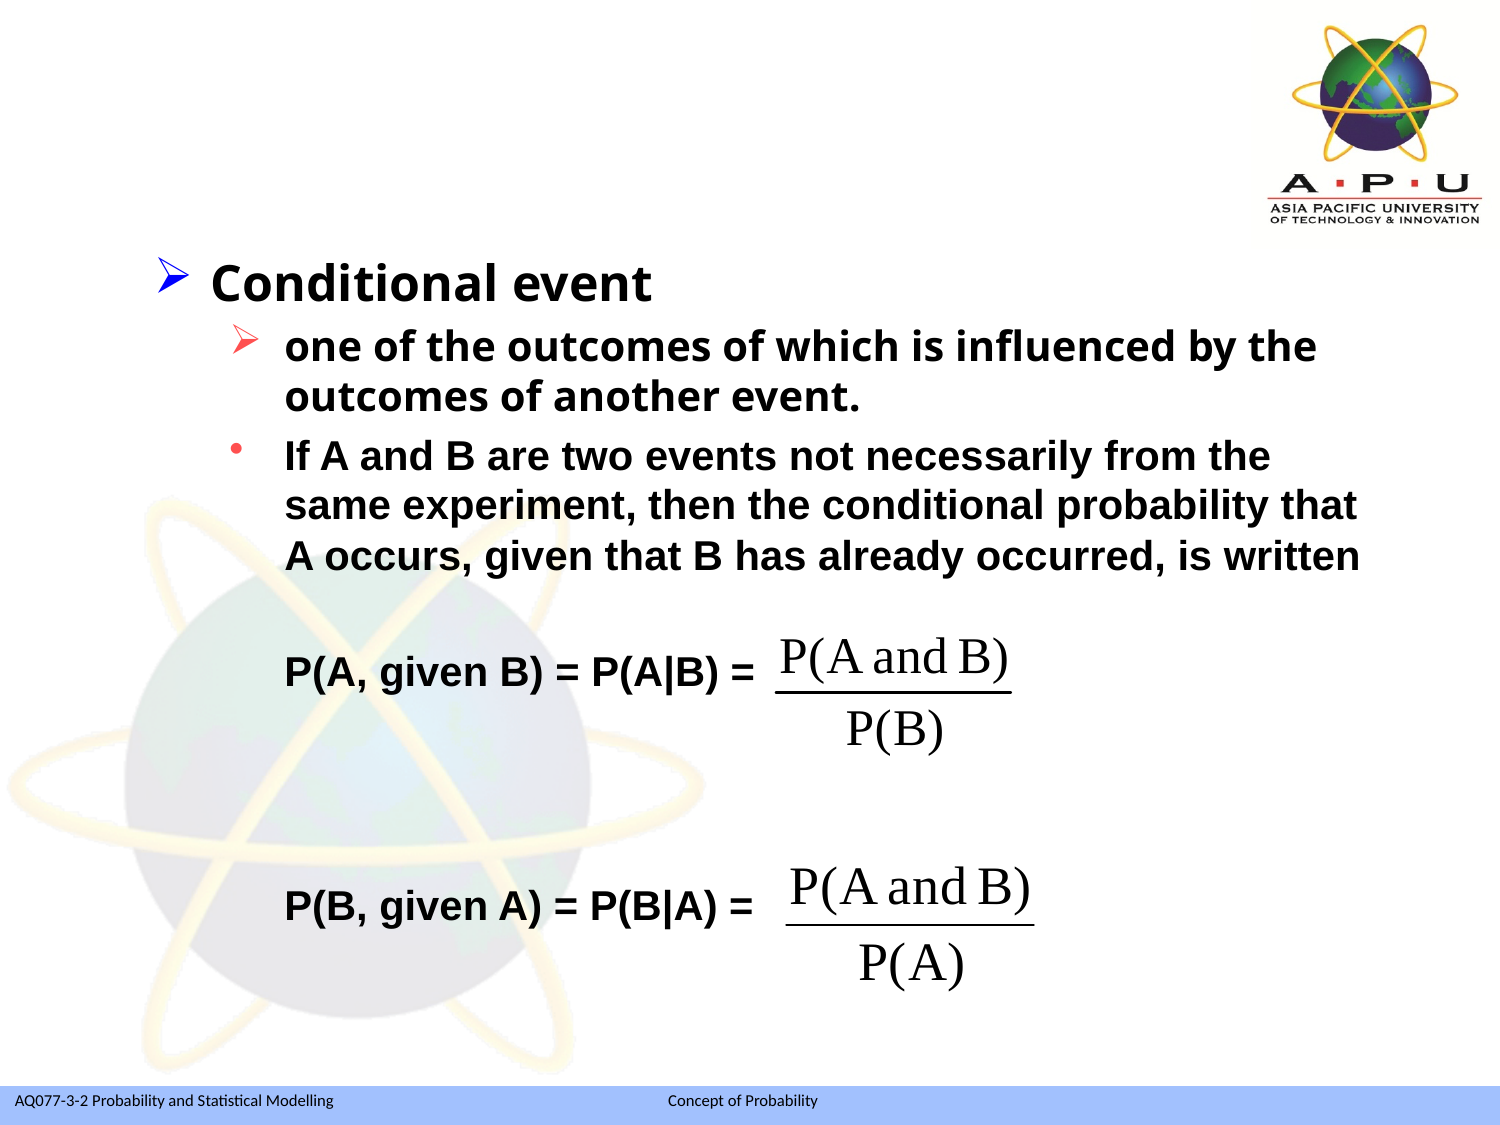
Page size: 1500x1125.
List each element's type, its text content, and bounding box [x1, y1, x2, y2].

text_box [777, 852, 1044, 1002]
picture [1251, 0, 1500, 249]
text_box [766, 623, 1021, 766]
list Conditional event one of the outcomes of which is influenced by the outcomes of another event. If A and B are two events not necessarily from the same experiment, then the conditional probability that A occurs, given that B has already occurred, is written P(A, given B) = P(A|B) = P(B, given A) = P(B|A) = [120, 244, 1390, 972]
